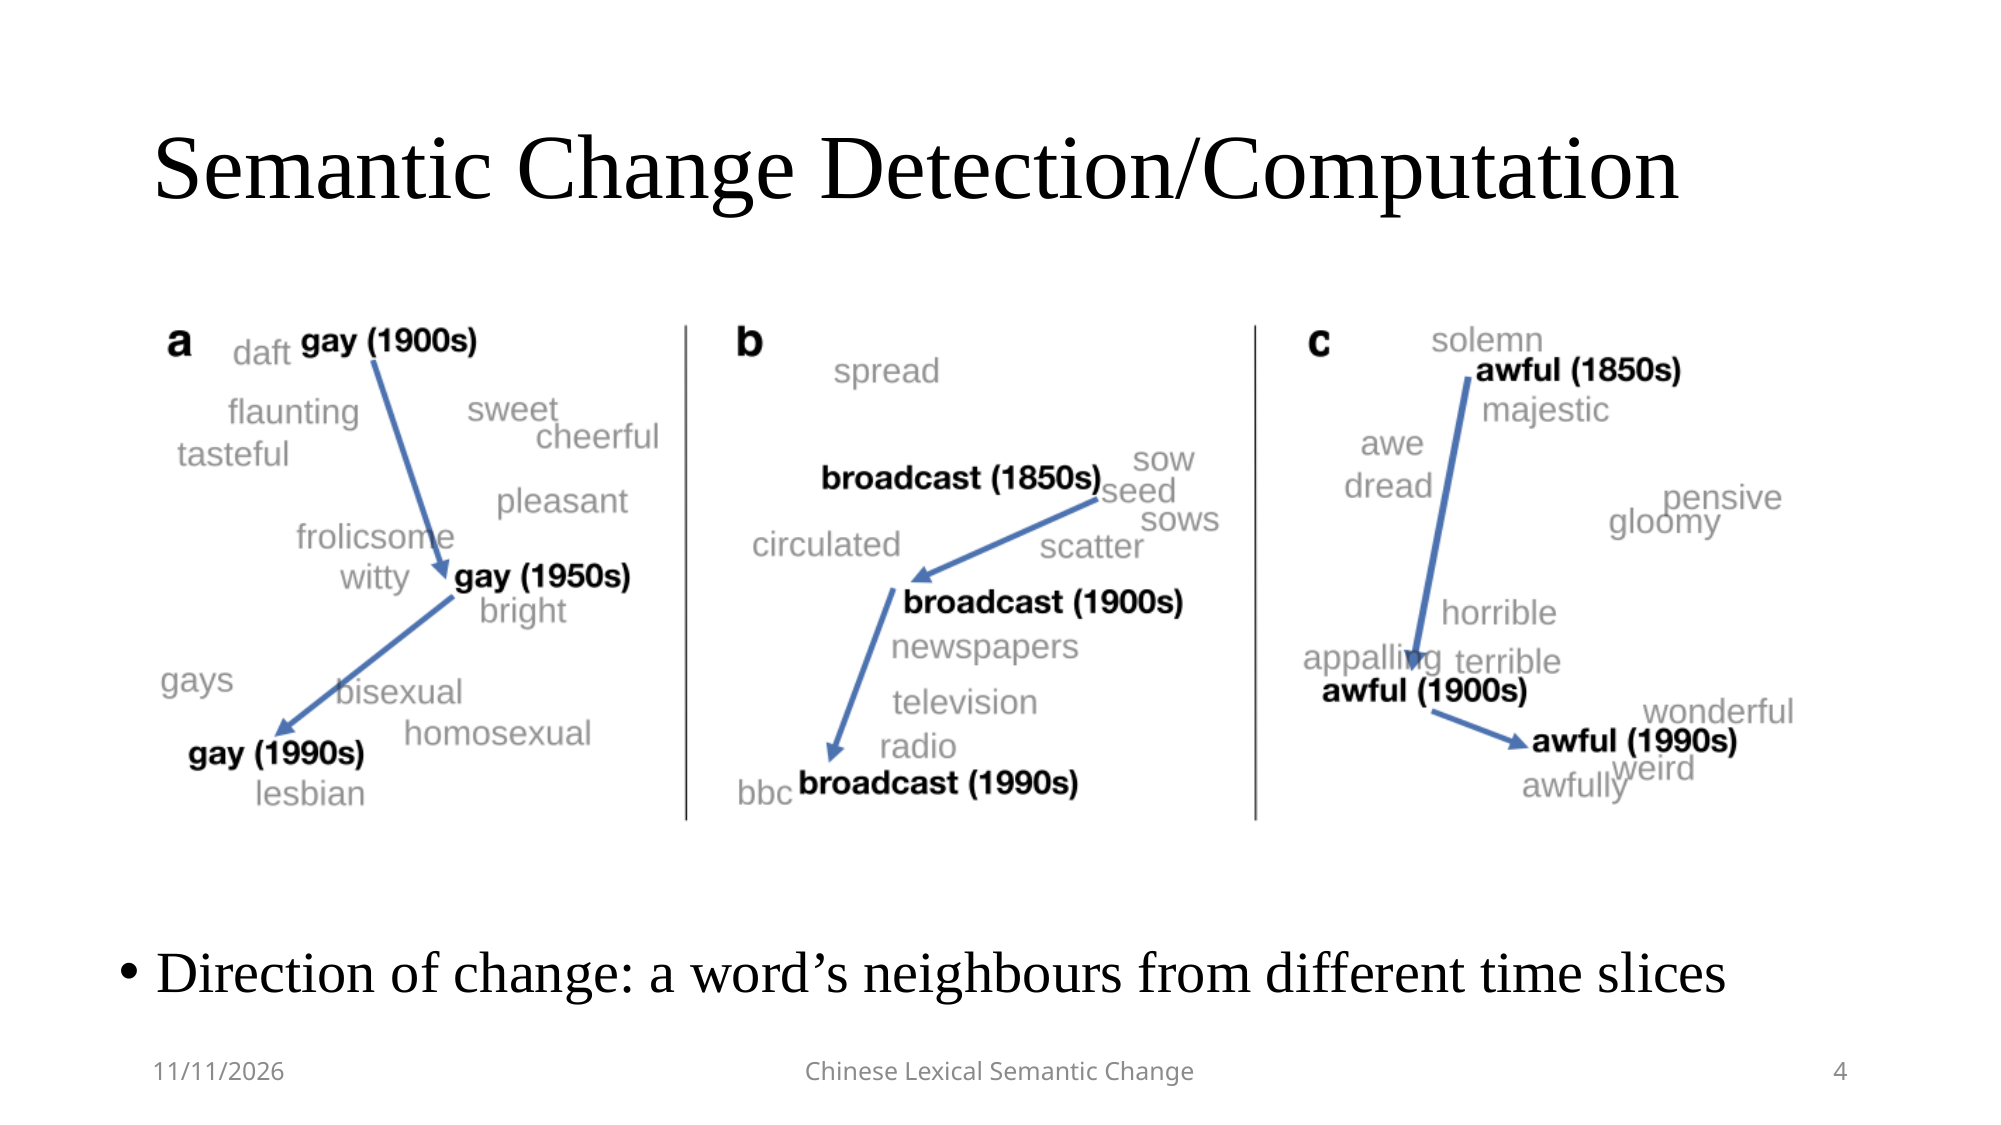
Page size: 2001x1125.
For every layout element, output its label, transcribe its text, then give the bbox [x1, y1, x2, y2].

slide_number 4 [1412, 1042, 1863, 1103]
picture [103, 277, 1863, 865]
title Semantic Change Detection/Computation [137, 59, 1863, 277]
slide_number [137, 1042, 588, 1103]
footer Chinese Lexical Semantic Change [662, 1042, 1338, 1103]
